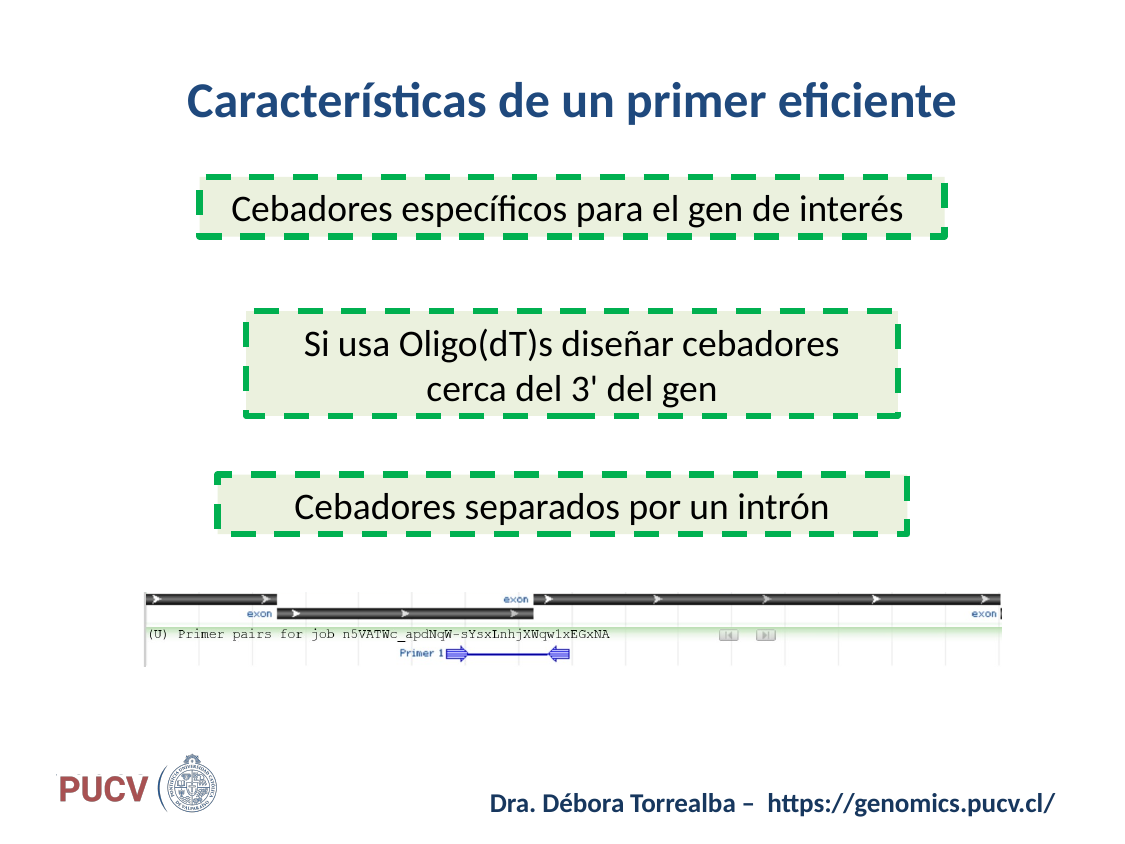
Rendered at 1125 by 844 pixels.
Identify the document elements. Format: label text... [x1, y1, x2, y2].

title Características de un primer eficiente [53, 27, 1091, 138]
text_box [143, 474, 1003, 667]
text_box Cebadores específicos para el gen de interés [199, 176, 945, 237]
picture [56, 748, 224, 818]
text_box Si usa Oligo(dT)s diseñar cebadores cerca del 3' del gen [246, 311, 898, 416]
